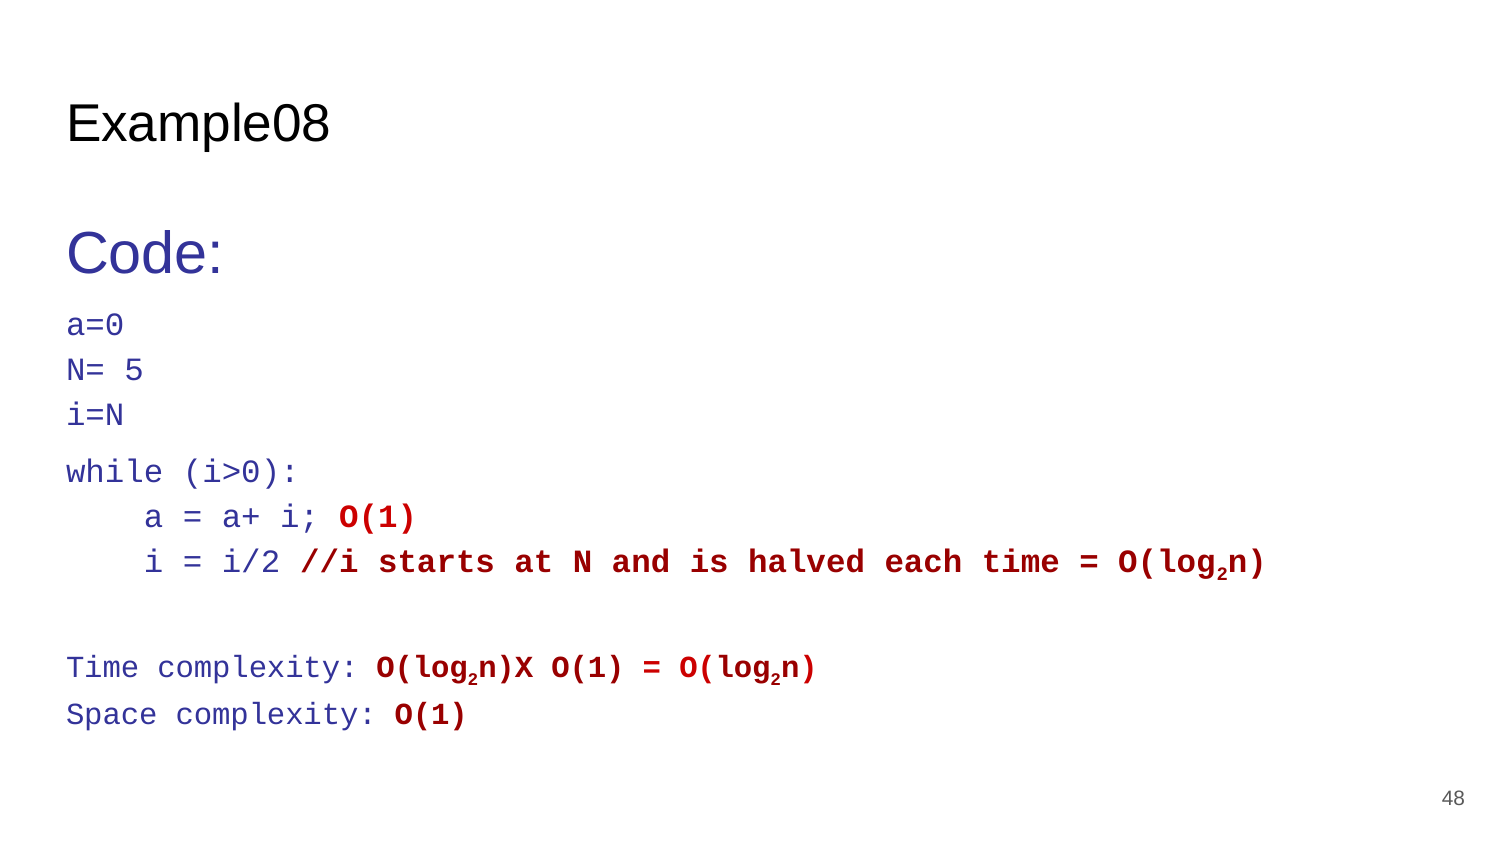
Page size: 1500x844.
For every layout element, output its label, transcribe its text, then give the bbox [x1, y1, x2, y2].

list Code: a=0 N= 5 i=N while (i>0): a = a+ i; O(1) i = i/2 //i starts at N and is halved each time = O(log2n) Time complexity: O(log2n)X O(1) = O(log2n) Space complexity: O(1) [51, 189, 1449, 750]
title Example08 [51, 72, 1449, 167]
slide_number ‹#› [1389, 764, 1480, 830]
